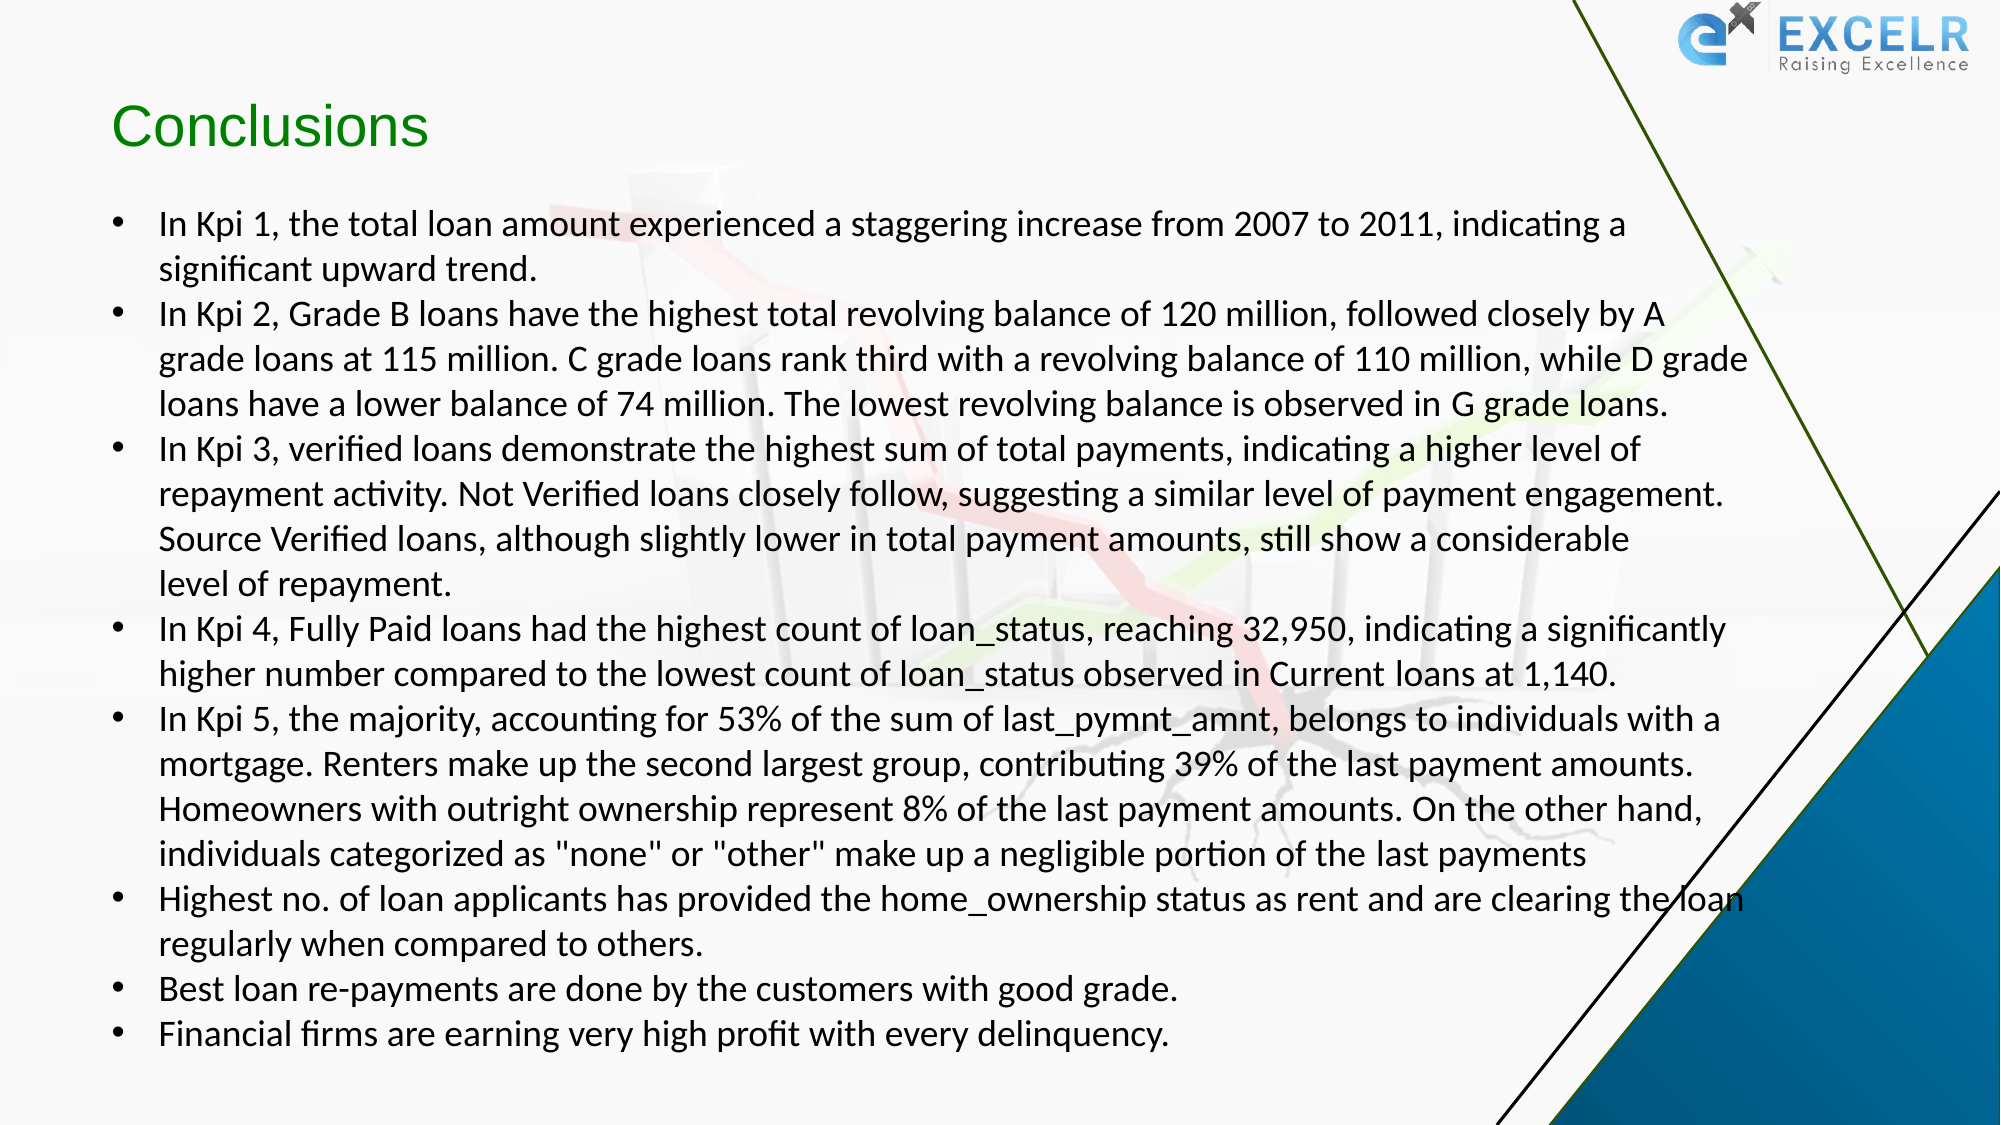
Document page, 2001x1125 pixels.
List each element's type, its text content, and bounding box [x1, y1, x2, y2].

text_box Conclusions [96, 81, 1098, 166]
text_box In Kpi 1, the total loan amount experienced a staggering increase from 2007 to 2011, indicating a significant upward trend. In Kpi 2, Grade B loans have the highest total revolving balance of 120 million, followed closely by A grade loans at 115 million. C grade loans rank third with a revolving balance of 110 million, while D grade loans have a lower balance of 74 million. The lowest revolving balance is observed in G grade loans. In Kpi 3, verified loans demonstrate the highest sum of total payments, indicating a higher level of repayment activity. Not Verified loans closely follow, suggesting a similar level of payment engagement. Source Verified loans, although slightly lower in total payment amounts, still show a considerable level of repayment. In Kpi 4, Fully Paid loans had the highest count of loan_status, reaching 32,950, indicating a significantly higher number compared to the lowest count of loan_status observed in Current loans at 1,140. In Kpi 5, the majority, accounting for 53% of the sum of last_pymnt_amnt, belongs to individuals with a mortgage. Renters make up the second largest group, contributing 39% of the last payment amounts. Homeowners with outright ownership represent 8% of the last payment amounts. On the other hand, individuals categorized as "none" or "other" make up a negligible portion of the last payments Highest no. of loan applicants has provided the home_ownership status as rent and are clearing the loan regularly when compared to others. Best loan re-payments are done by the customers with good grade. Financial firms are earning very high profit with every delinquency. [96, 191, 1573, 1061]
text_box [1496, 491, 2000, 1125]
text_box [1573, 0, 2000, 491]
